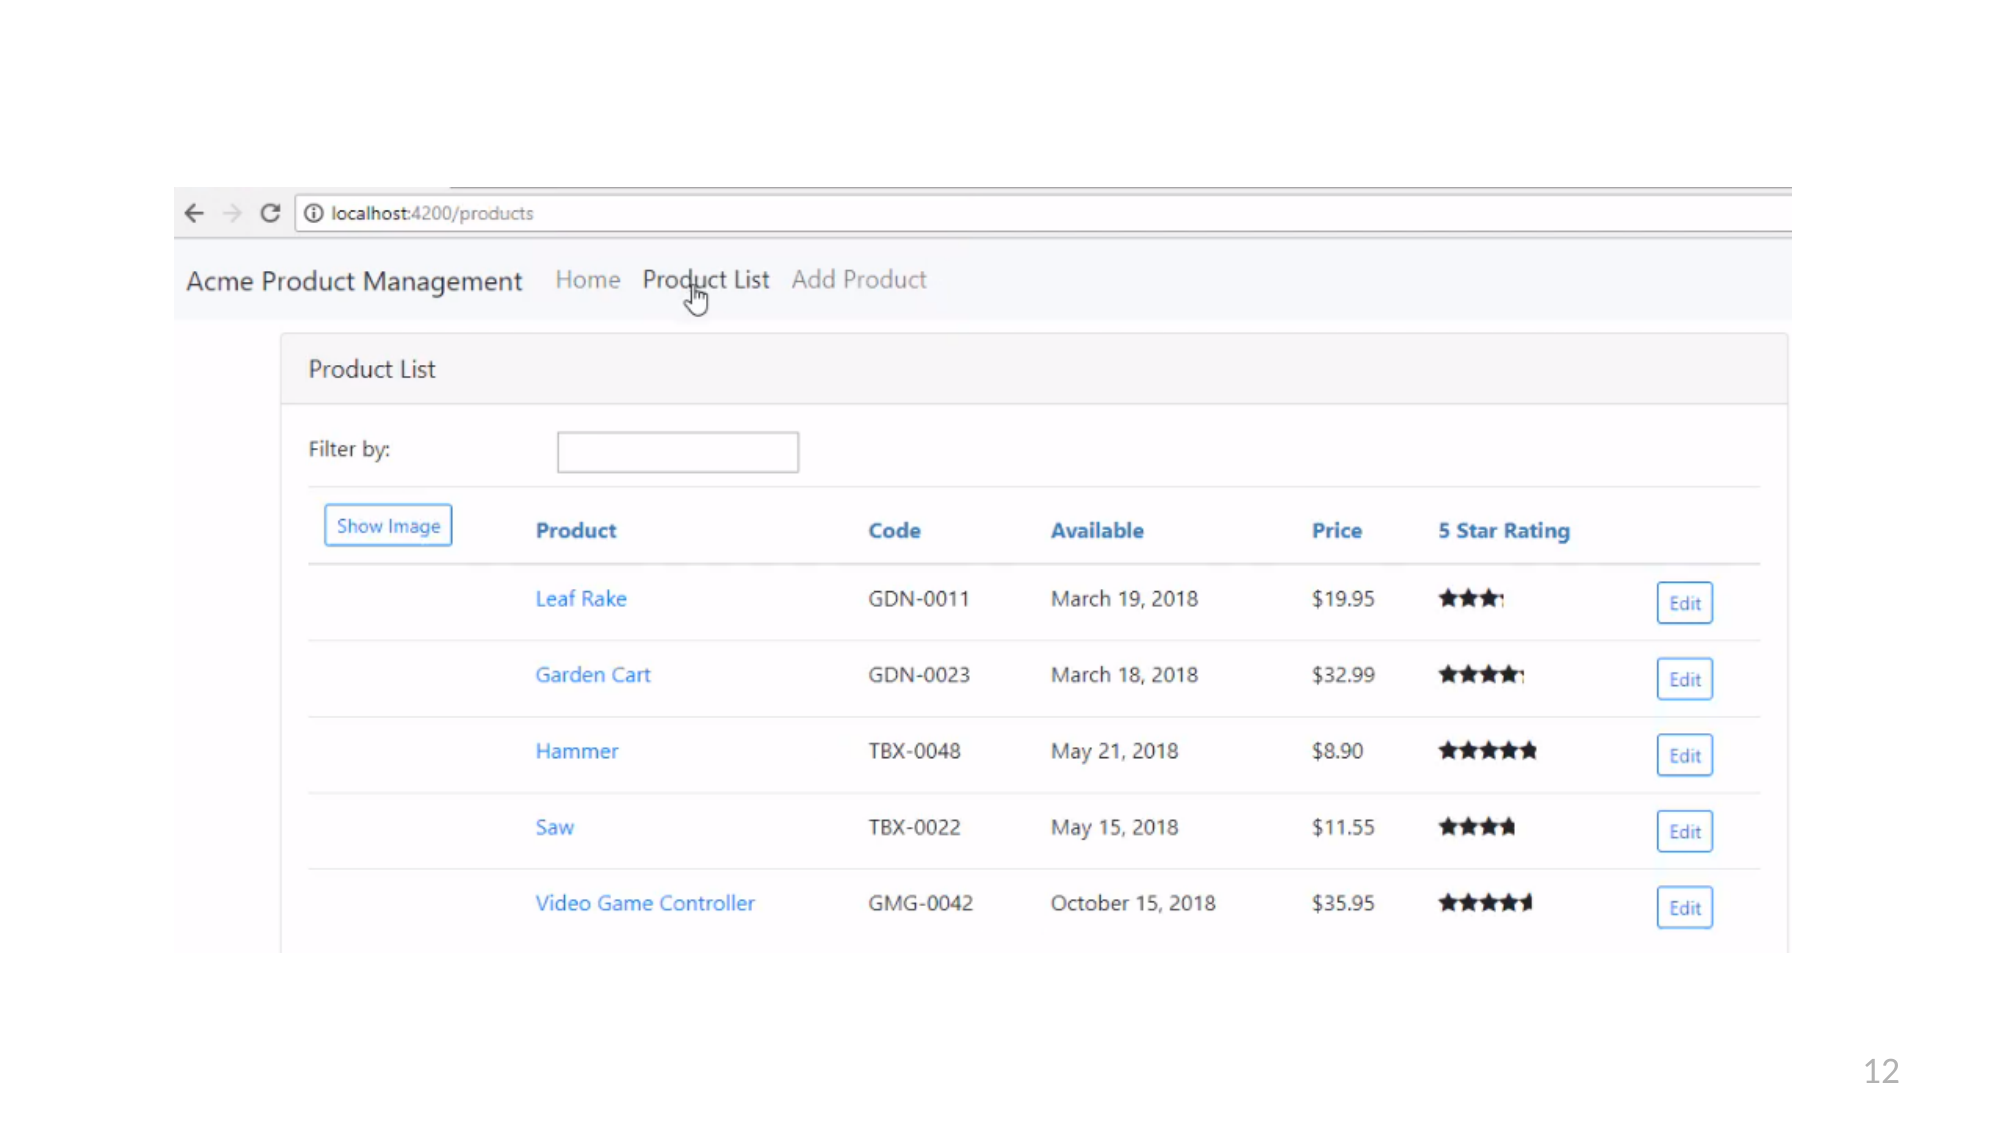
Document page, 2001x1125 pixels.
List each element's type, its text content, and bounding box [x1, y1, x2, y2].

slide_number 12 [1440, 1046, 1900, 1103]
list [174, 187, 1792, 953]
